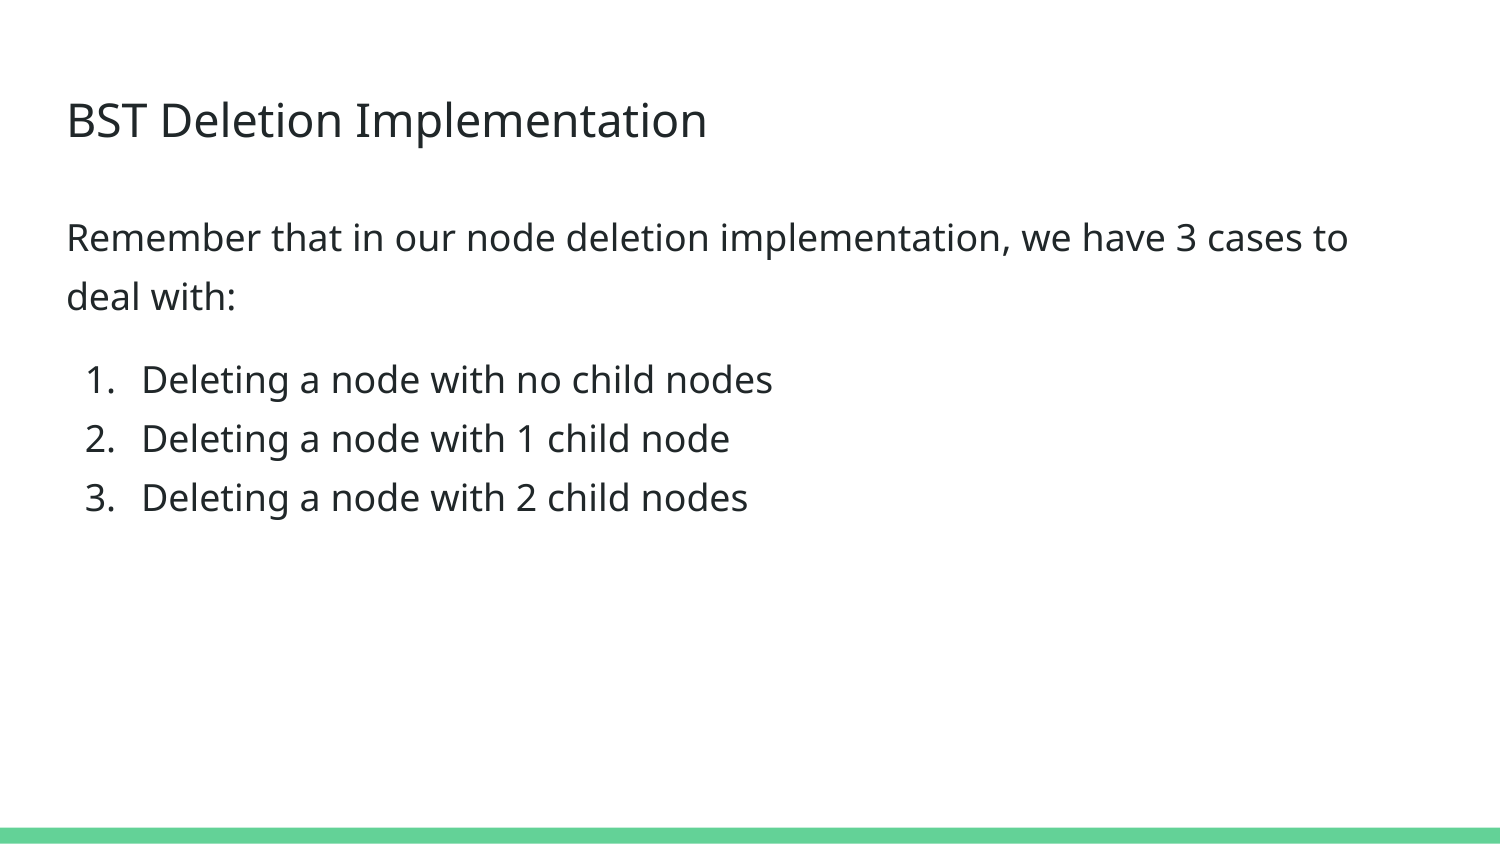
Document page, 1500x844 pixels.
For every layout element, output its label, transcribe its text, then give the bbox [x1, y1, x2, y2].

title BST Deletion Implementation [51, 72, 1449, 167]
list Remember that in our node deletion implementation, we have 3 cases to deal with: Deleting a node with no child nodes Deleting a node with 1 child node Deleting a node with 2 child nodes [51, 189, 1449, 750]
